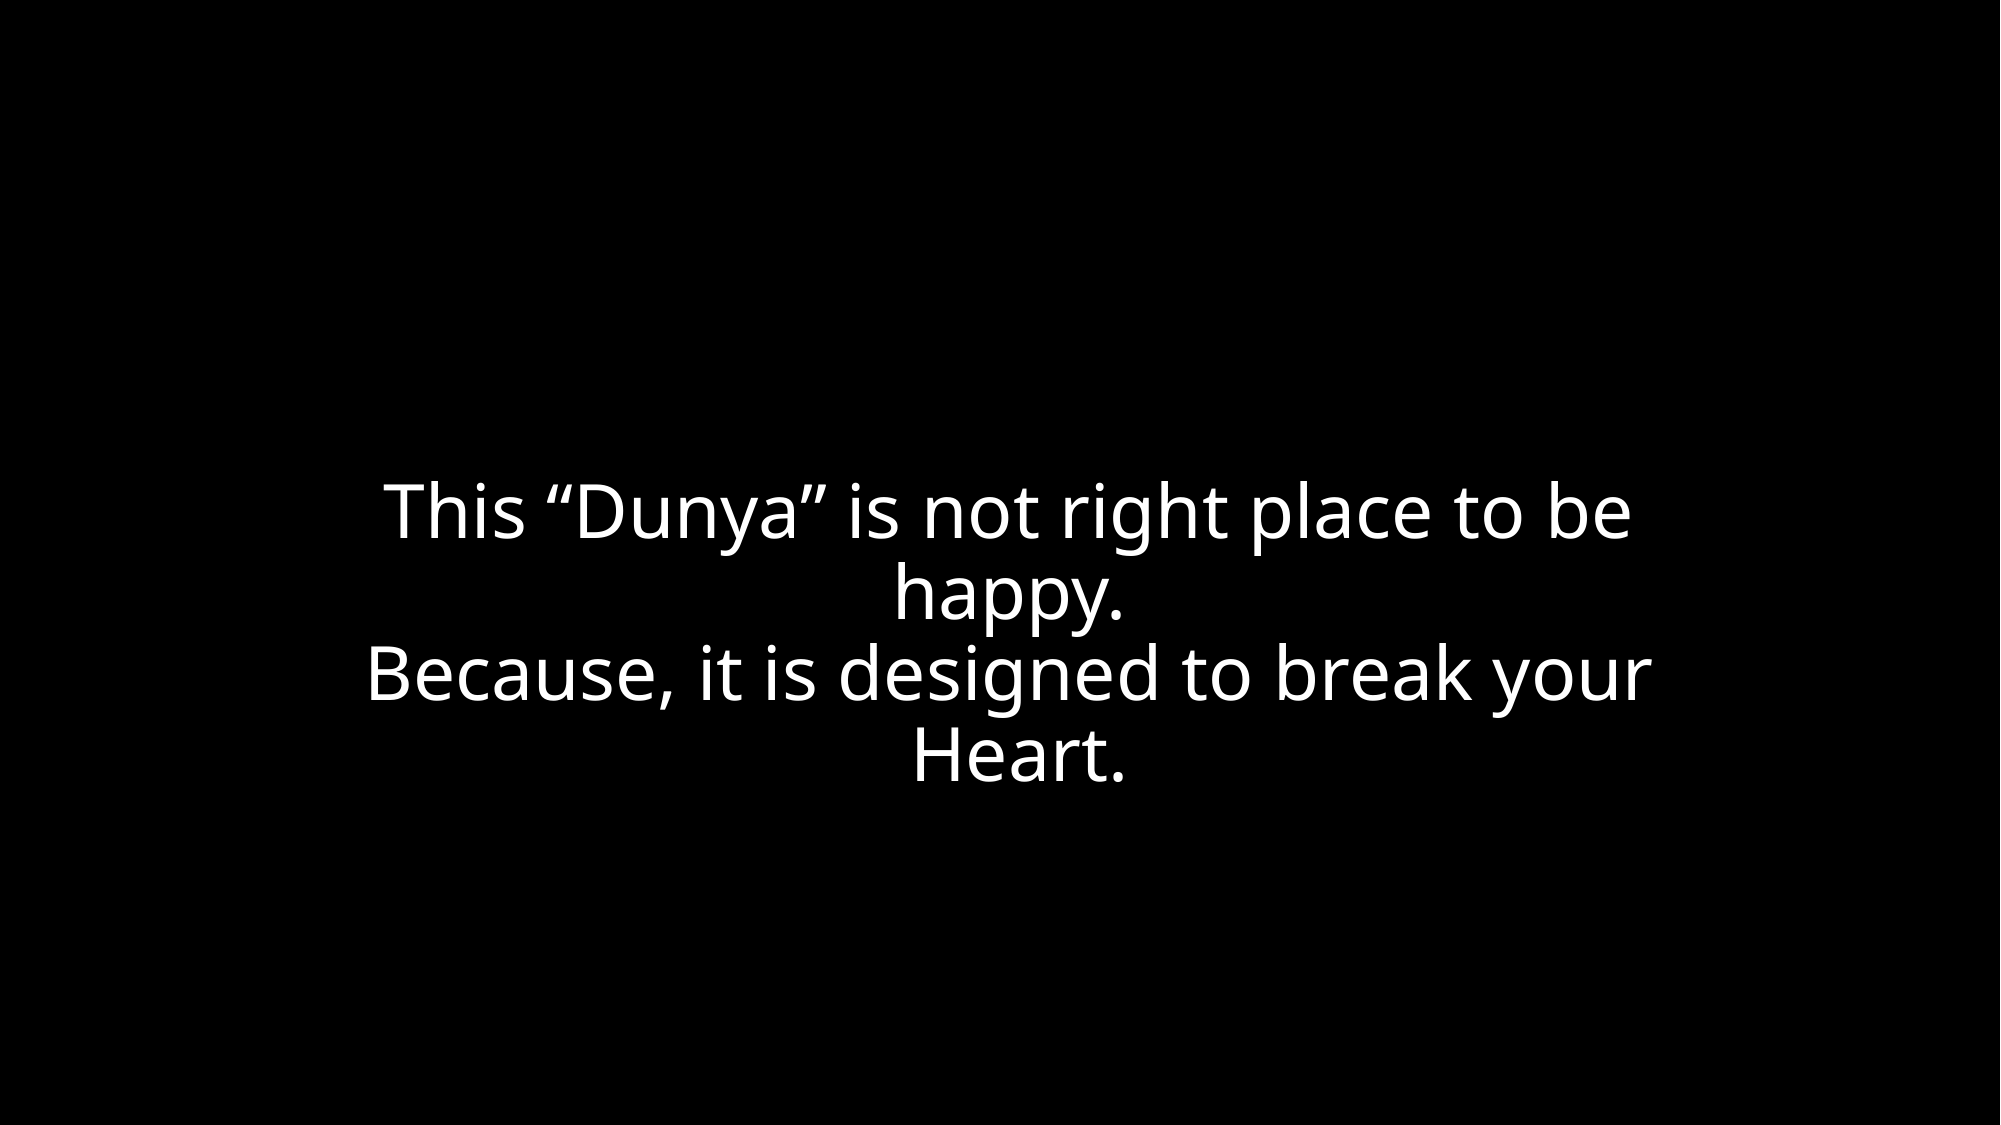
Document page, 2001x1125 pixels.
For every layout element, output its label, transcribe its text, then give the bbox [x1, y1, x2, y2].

title This “Dunya” is not right place to be happy. Because, it is designed to break your Heart. [270, 239, 1768, 806]
